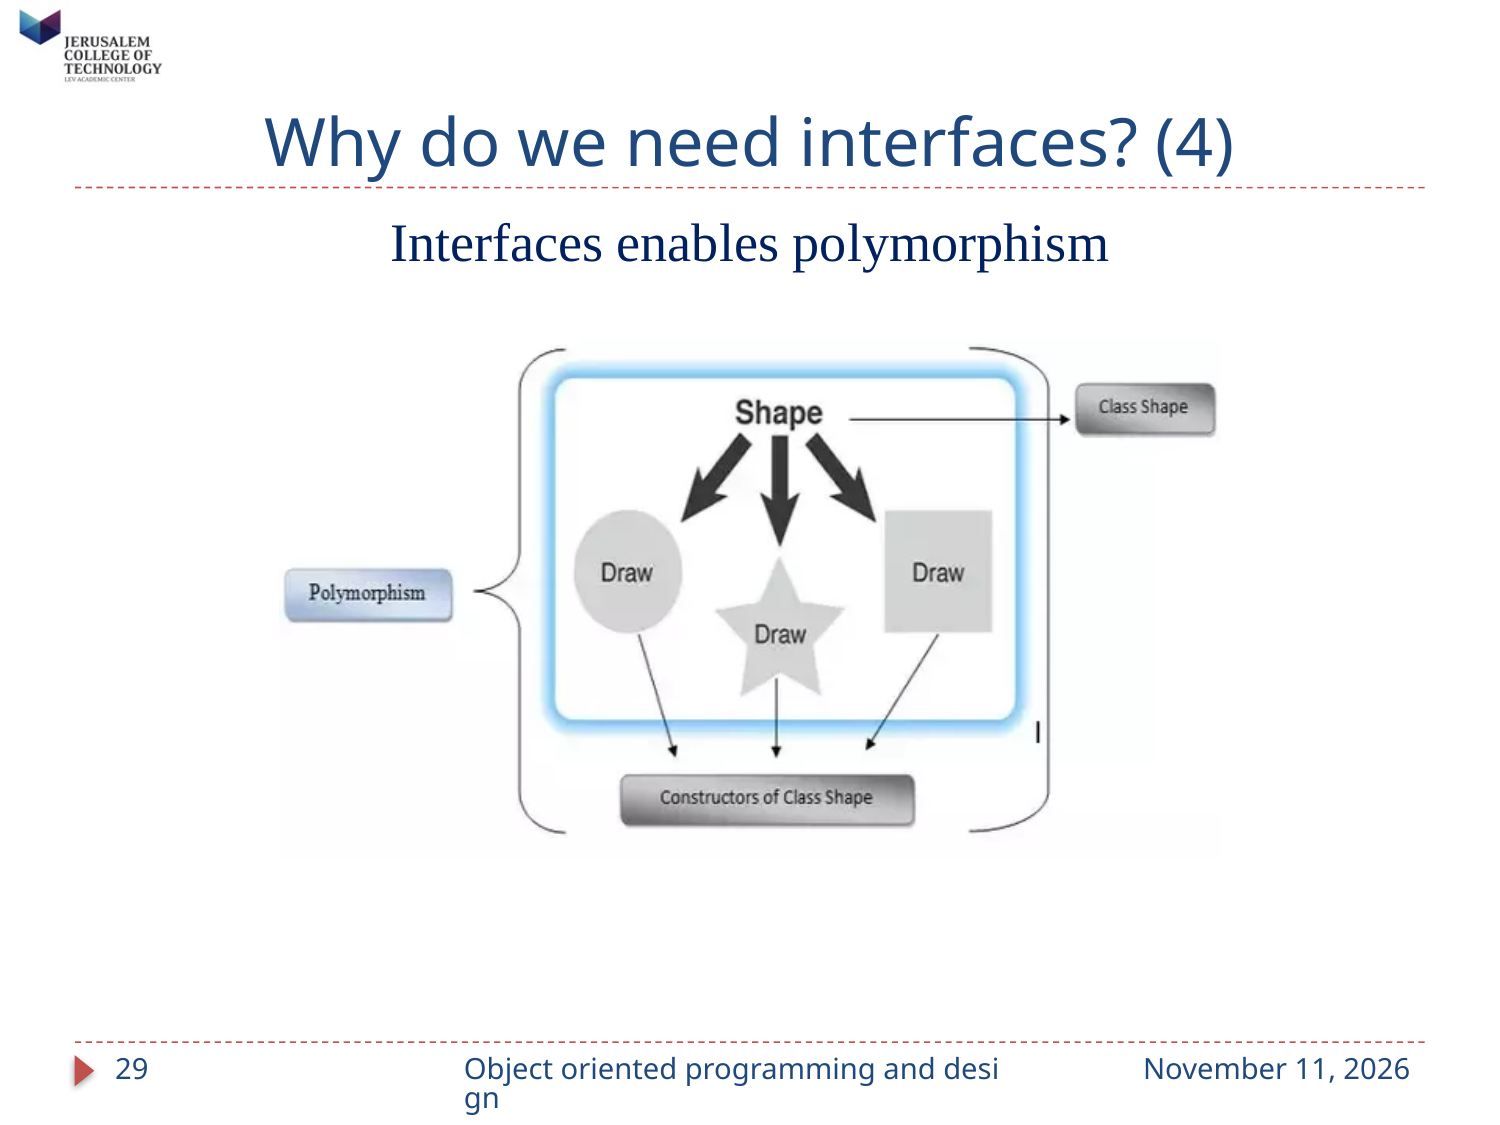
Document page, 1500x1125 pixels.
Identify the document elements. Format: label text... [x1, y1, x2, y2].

picture [0, 1, 183, 89]
picture [279, 337, 1221, 859]
list Interfaces enables polymorphism [75, 200, 1425, 1010]
slide_number 29 [100, 1042, 426, 1103]
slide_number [1051, 1042, 1426, 1103]
footer Object oriented programming and design [475, 1042, 1051, 1103]
title Why do we need interfaces? (4) [75, 24, 1425, 188]
